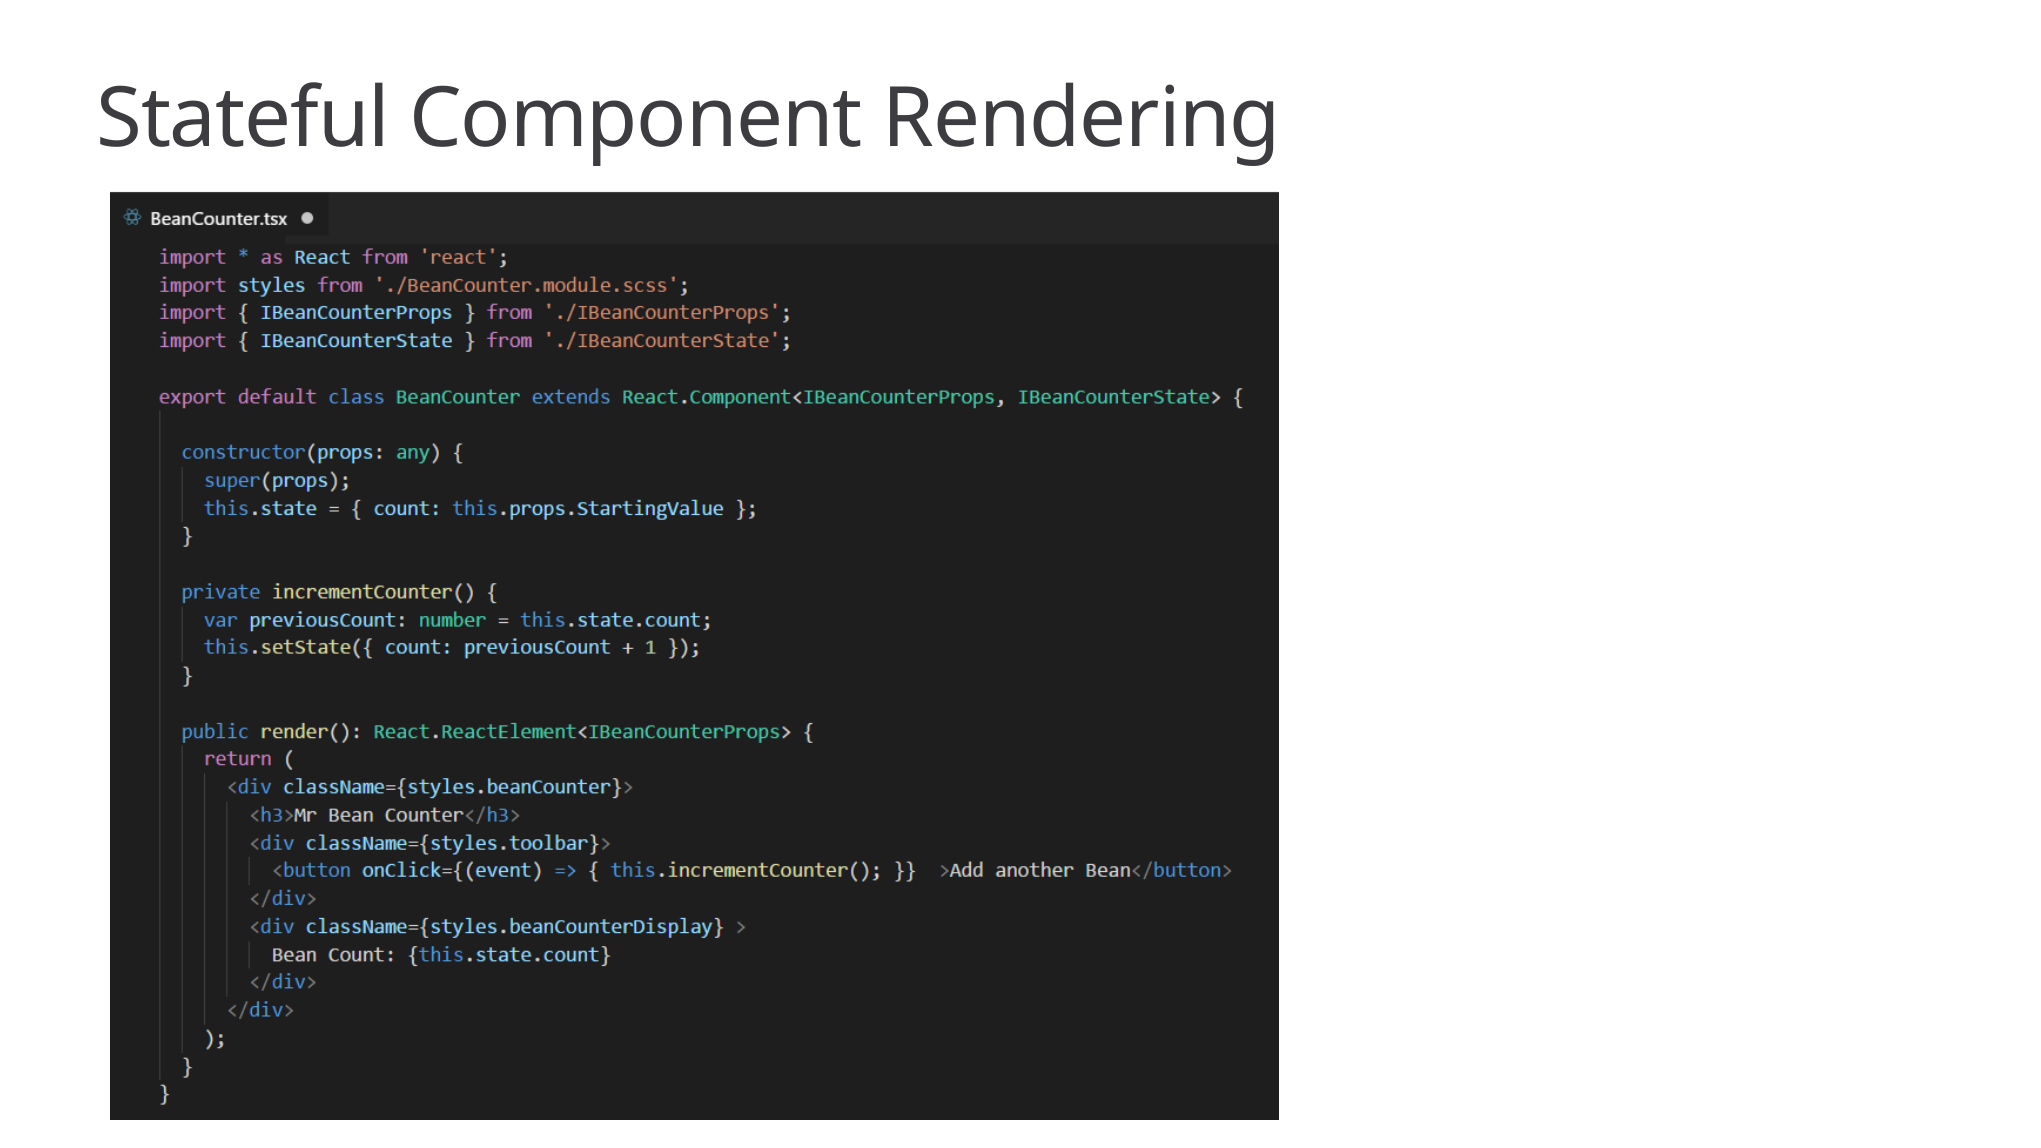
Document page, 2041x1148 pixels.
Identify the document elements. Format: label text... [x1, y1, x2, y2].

title Stateful Component Rendering [96, 75, 1941, 166]
picture [110, 190, 1279, 1120]
